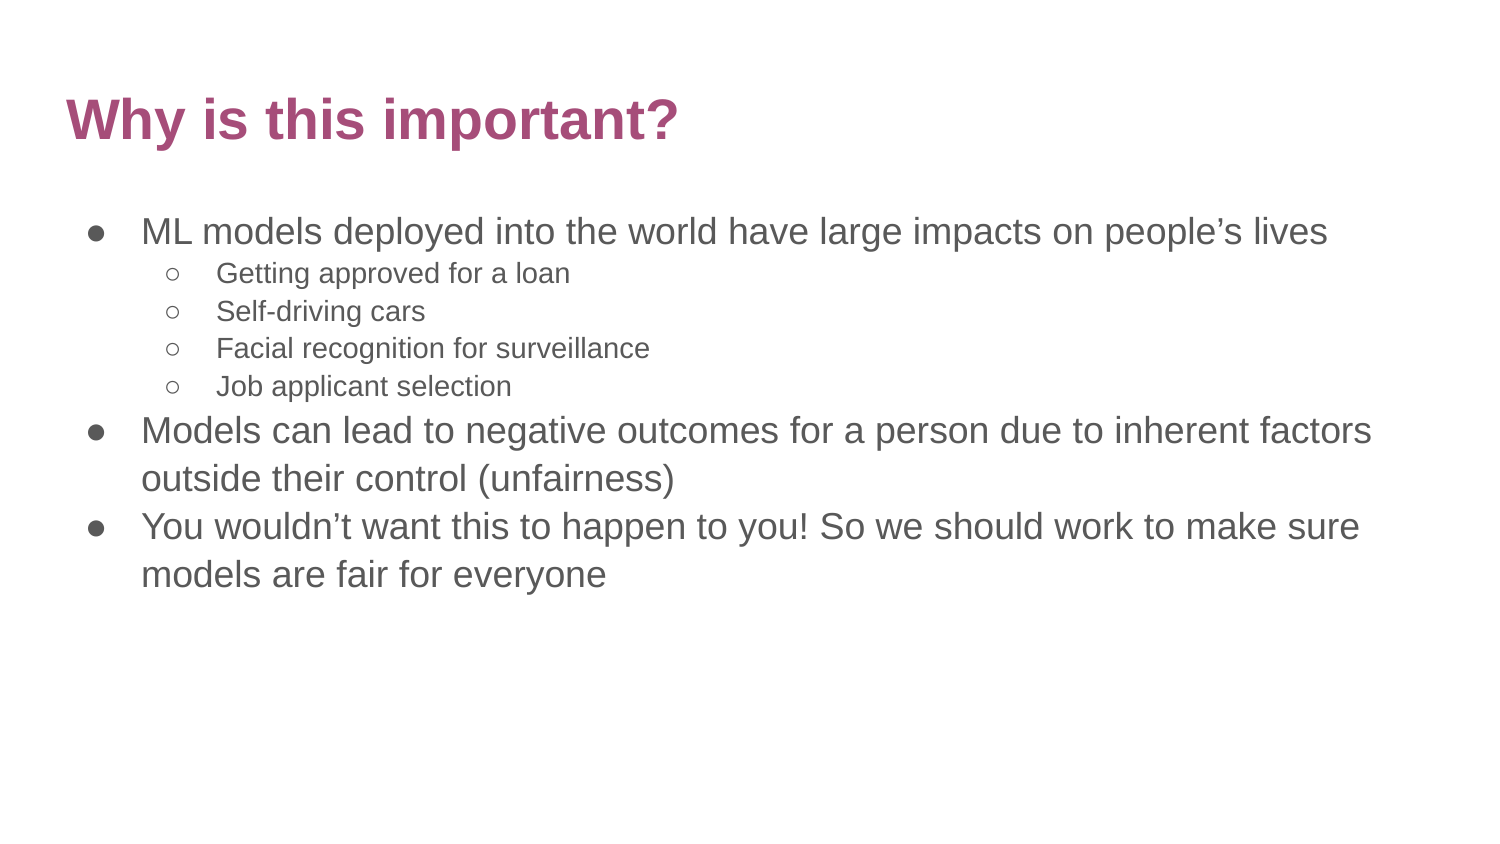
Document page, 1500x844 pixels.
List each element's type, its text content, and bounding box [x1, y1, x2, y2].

list ML models deployed into the world have large impacts on people’s lives Getting approved for a loan Self-driving cars Facial recognition for surveillance Job applicant selection Models can lead to negative outcomes for a person due to inherent factors outside their control (unfairness) You wouldn’t want this to happen to you! So we should work to make sure models are fair for everyone [51, 189, 1449, 750]
title Why is this important? [51, 72, 1449, 167]
